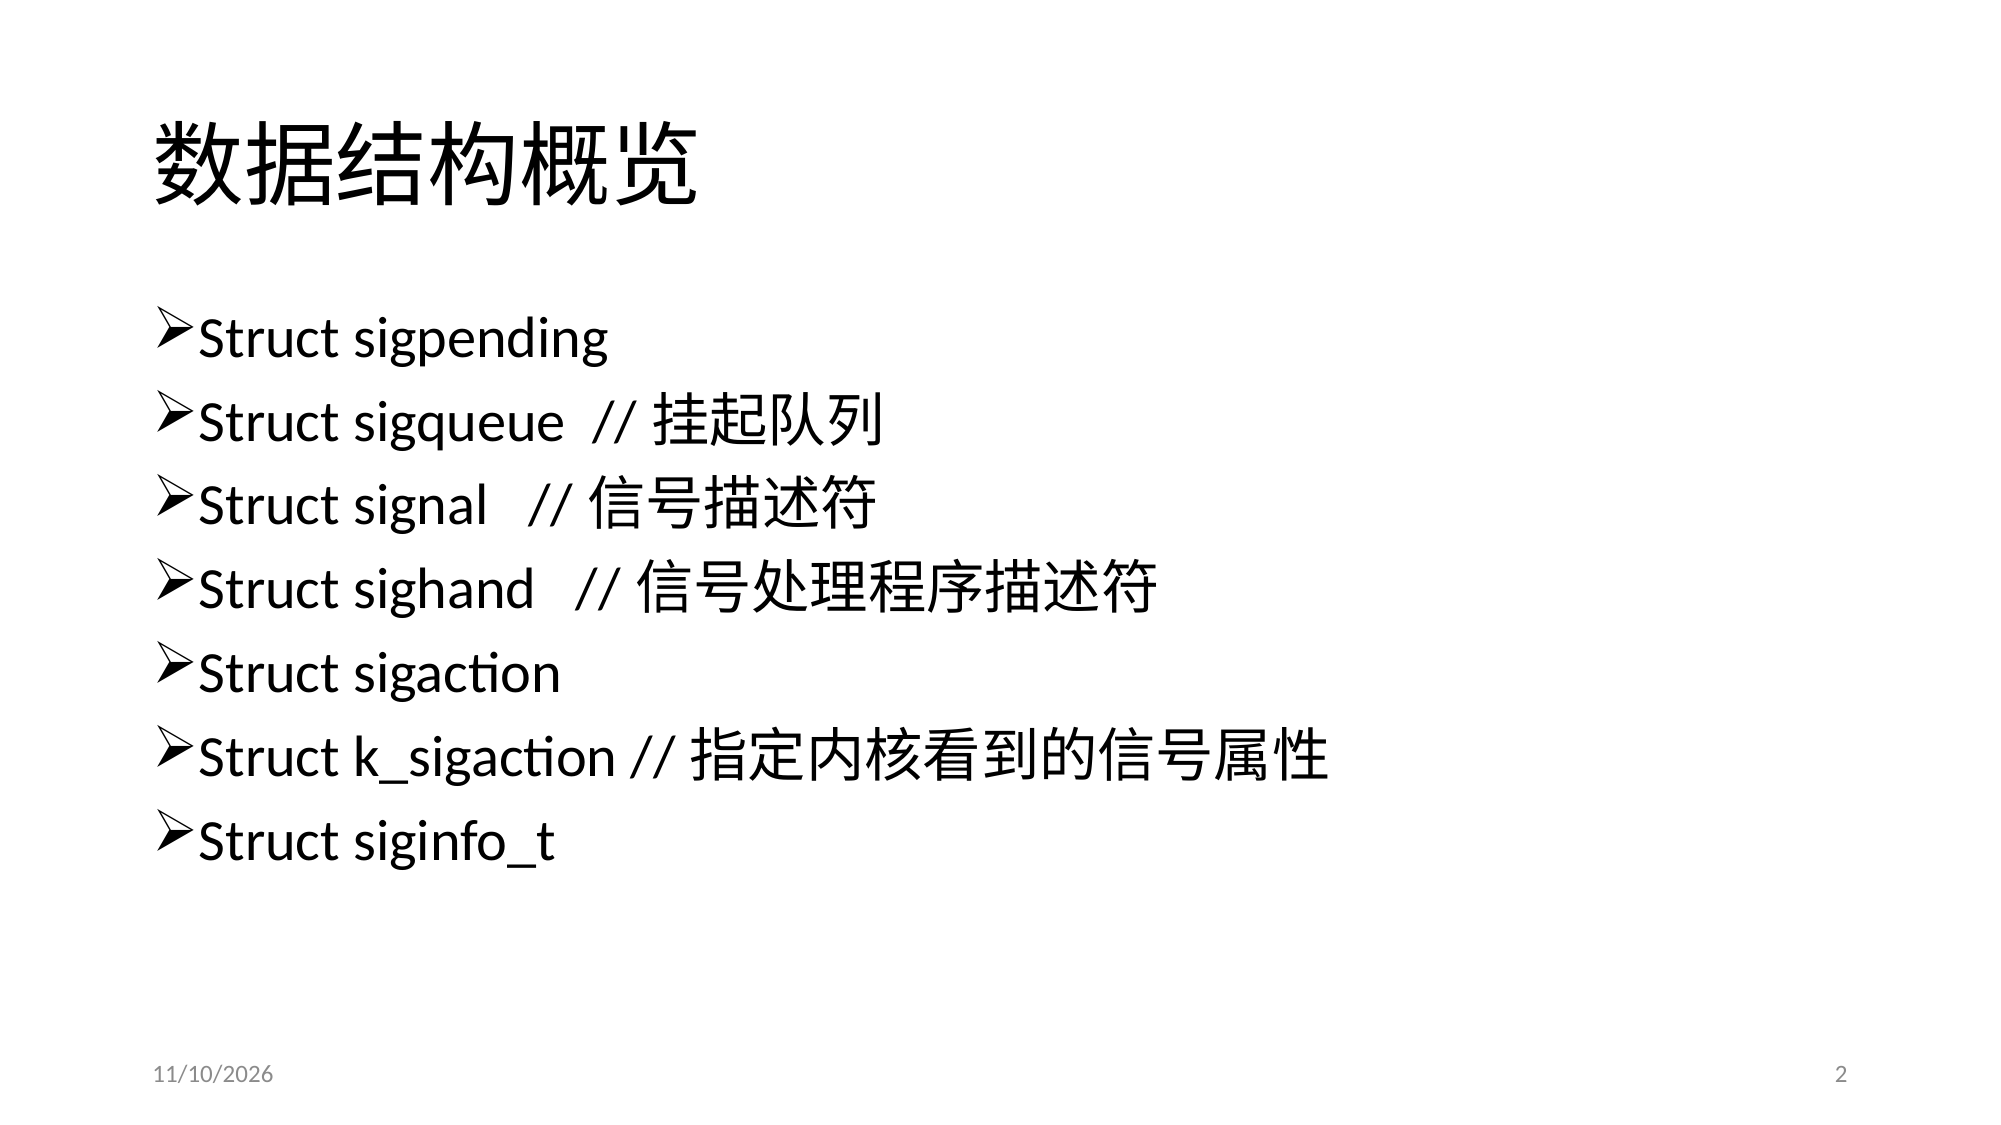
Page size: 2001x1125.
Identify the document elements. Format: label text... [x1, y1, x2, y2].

title 数据结构概览 [137, 59, 1863, 278]
slide_number 2 [1412, 1042, 1863, 1103]
list Struct sigpending Struct sigqueue //挂起队列 Struct signal //信号描述符 Struct sighand //信号处理程序描述符 Struct sigaction Struct k_sigaction //指定内核看到的信号属性 Struct siginfo_t [137, 299, 1863, 1014]
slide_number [137, 1042, 588, 1103]
